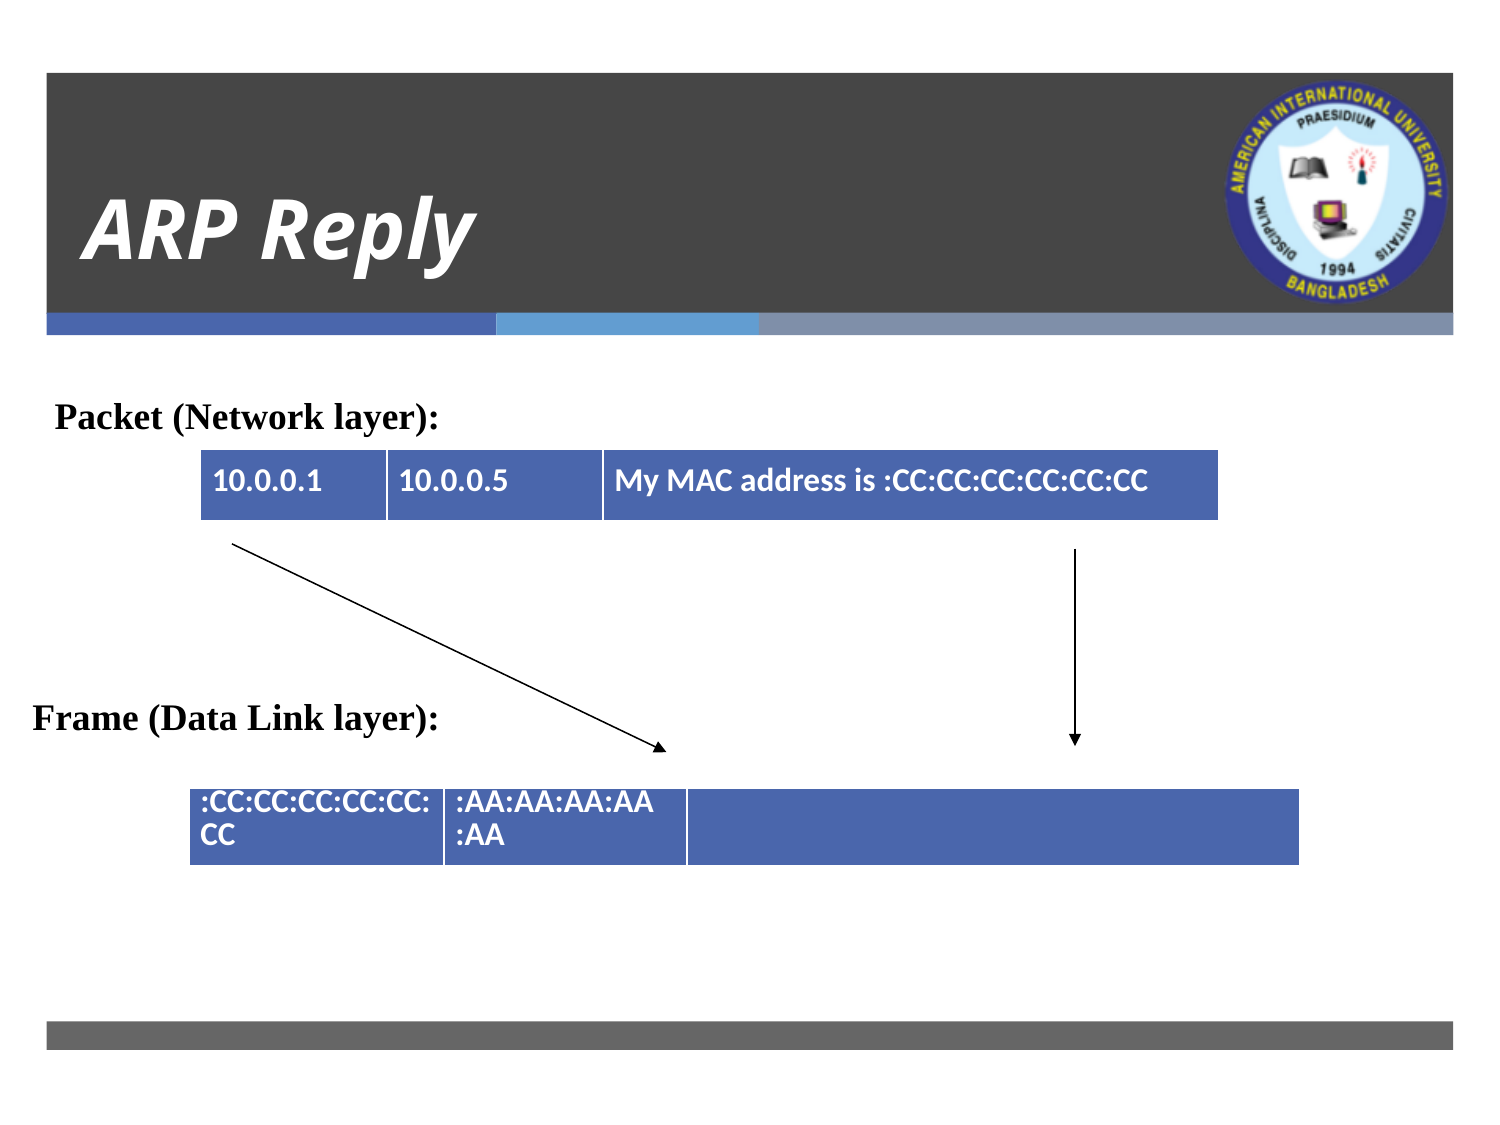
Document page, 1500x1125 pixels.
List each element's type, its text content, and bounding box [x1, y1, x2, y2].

table_header 10.0.0.1 [201, 450, 386, 520]
table_header My MAC address is :CC:CC:CC:CC:CC:CC [604, 450, 1218, 520]
table_header :AA:AA:AA:AA :AA [445, 789, 686, 865]
table_header :CC:CC:CC:CC:CC:CC [190, 789, 443, 865]
text_box Frame (Data Link layer): [8, 685, 219, 746]
table_header [688, 789, 1299, 865]
picture [1220, 75, 1454, 310]
table_header 10.0.0.5 [388, 450, 602, 520]
title ARP Reply [69, 105, 1351, 284]
text_box Packet (Network layer): [39, 361, 456, 444]
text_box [231, 543, 668, 753]
